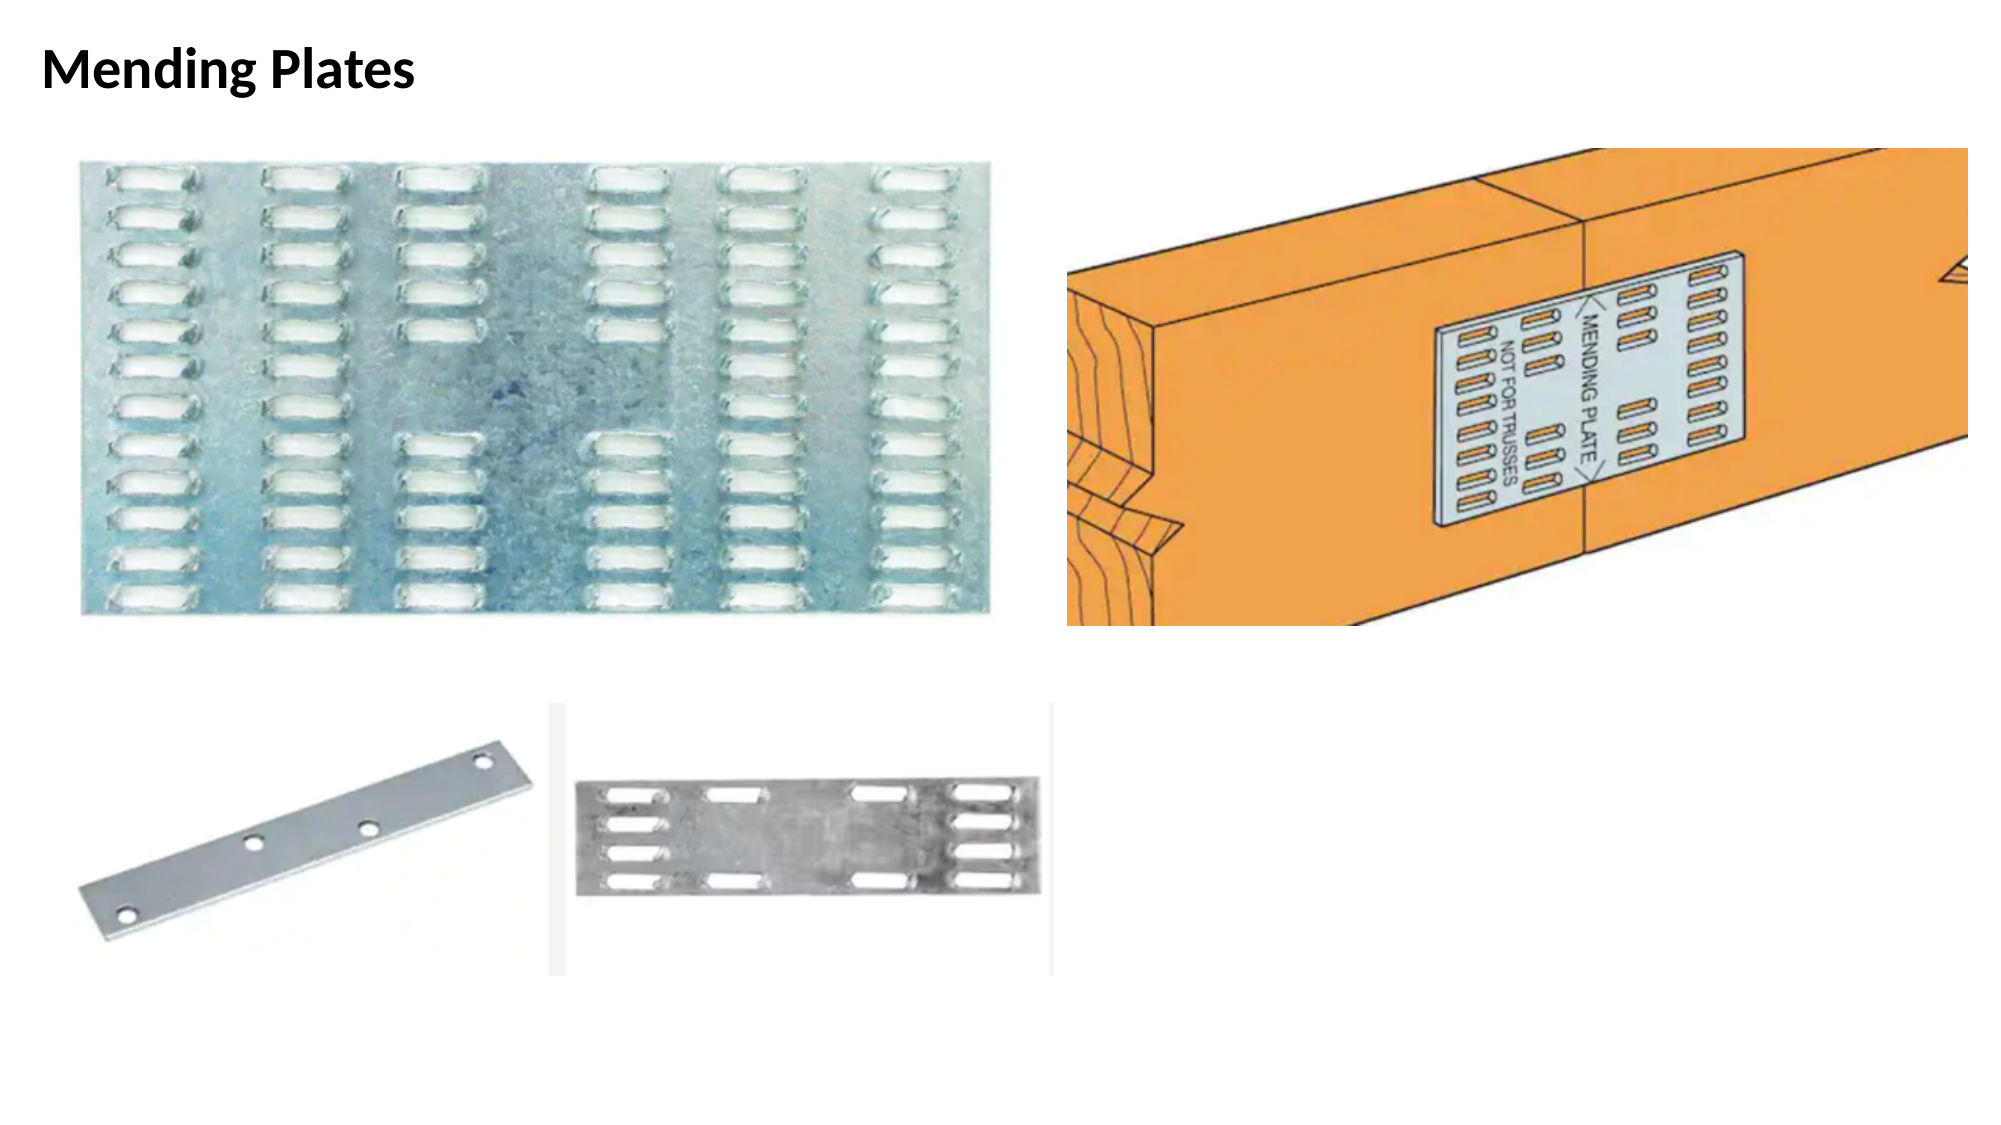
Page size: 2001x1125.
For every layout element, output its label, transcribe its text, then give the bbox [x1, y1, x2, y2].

picture [1067, 148, 1968, 627]
picture [68, 148, 1000, 627]
text_box Mending Plates [26, 23, 563, 108]
picture [71, 703, 1054, 976]
